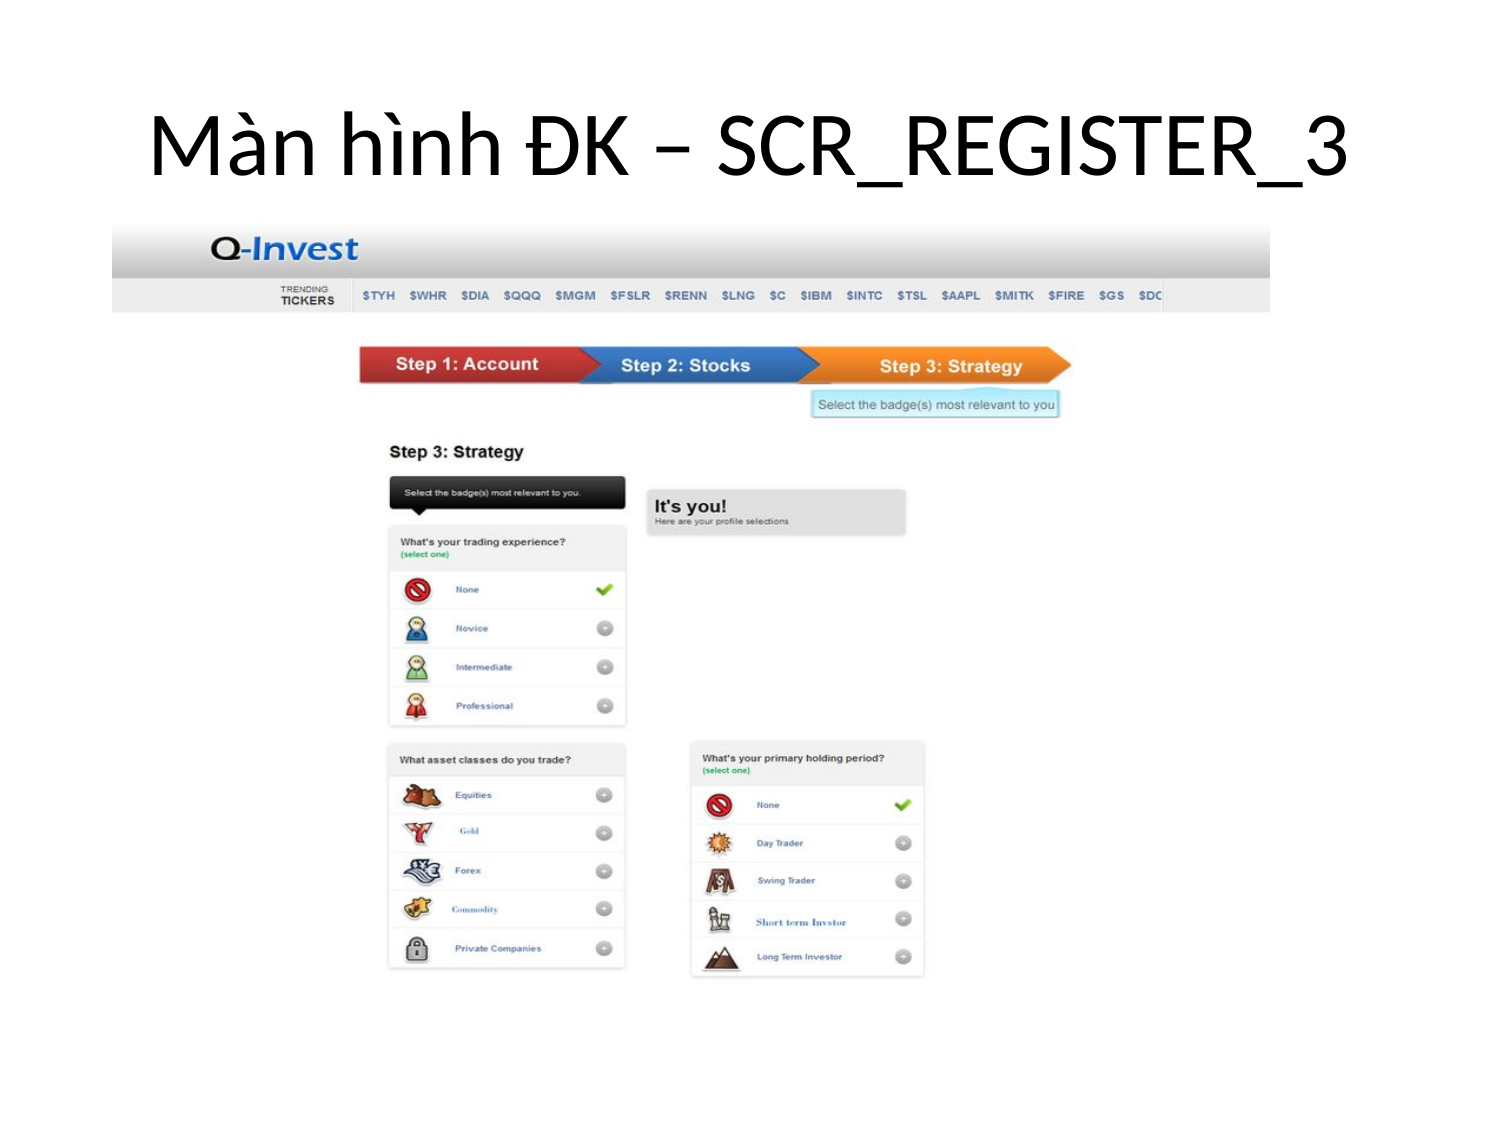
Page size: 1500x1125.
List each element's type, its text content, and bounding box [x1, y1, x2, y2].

title Màn hình ĐK – SCR_REGISTER_3 [75, 45, 1425, 233]
picture [112, 221, 1271, 1051]
